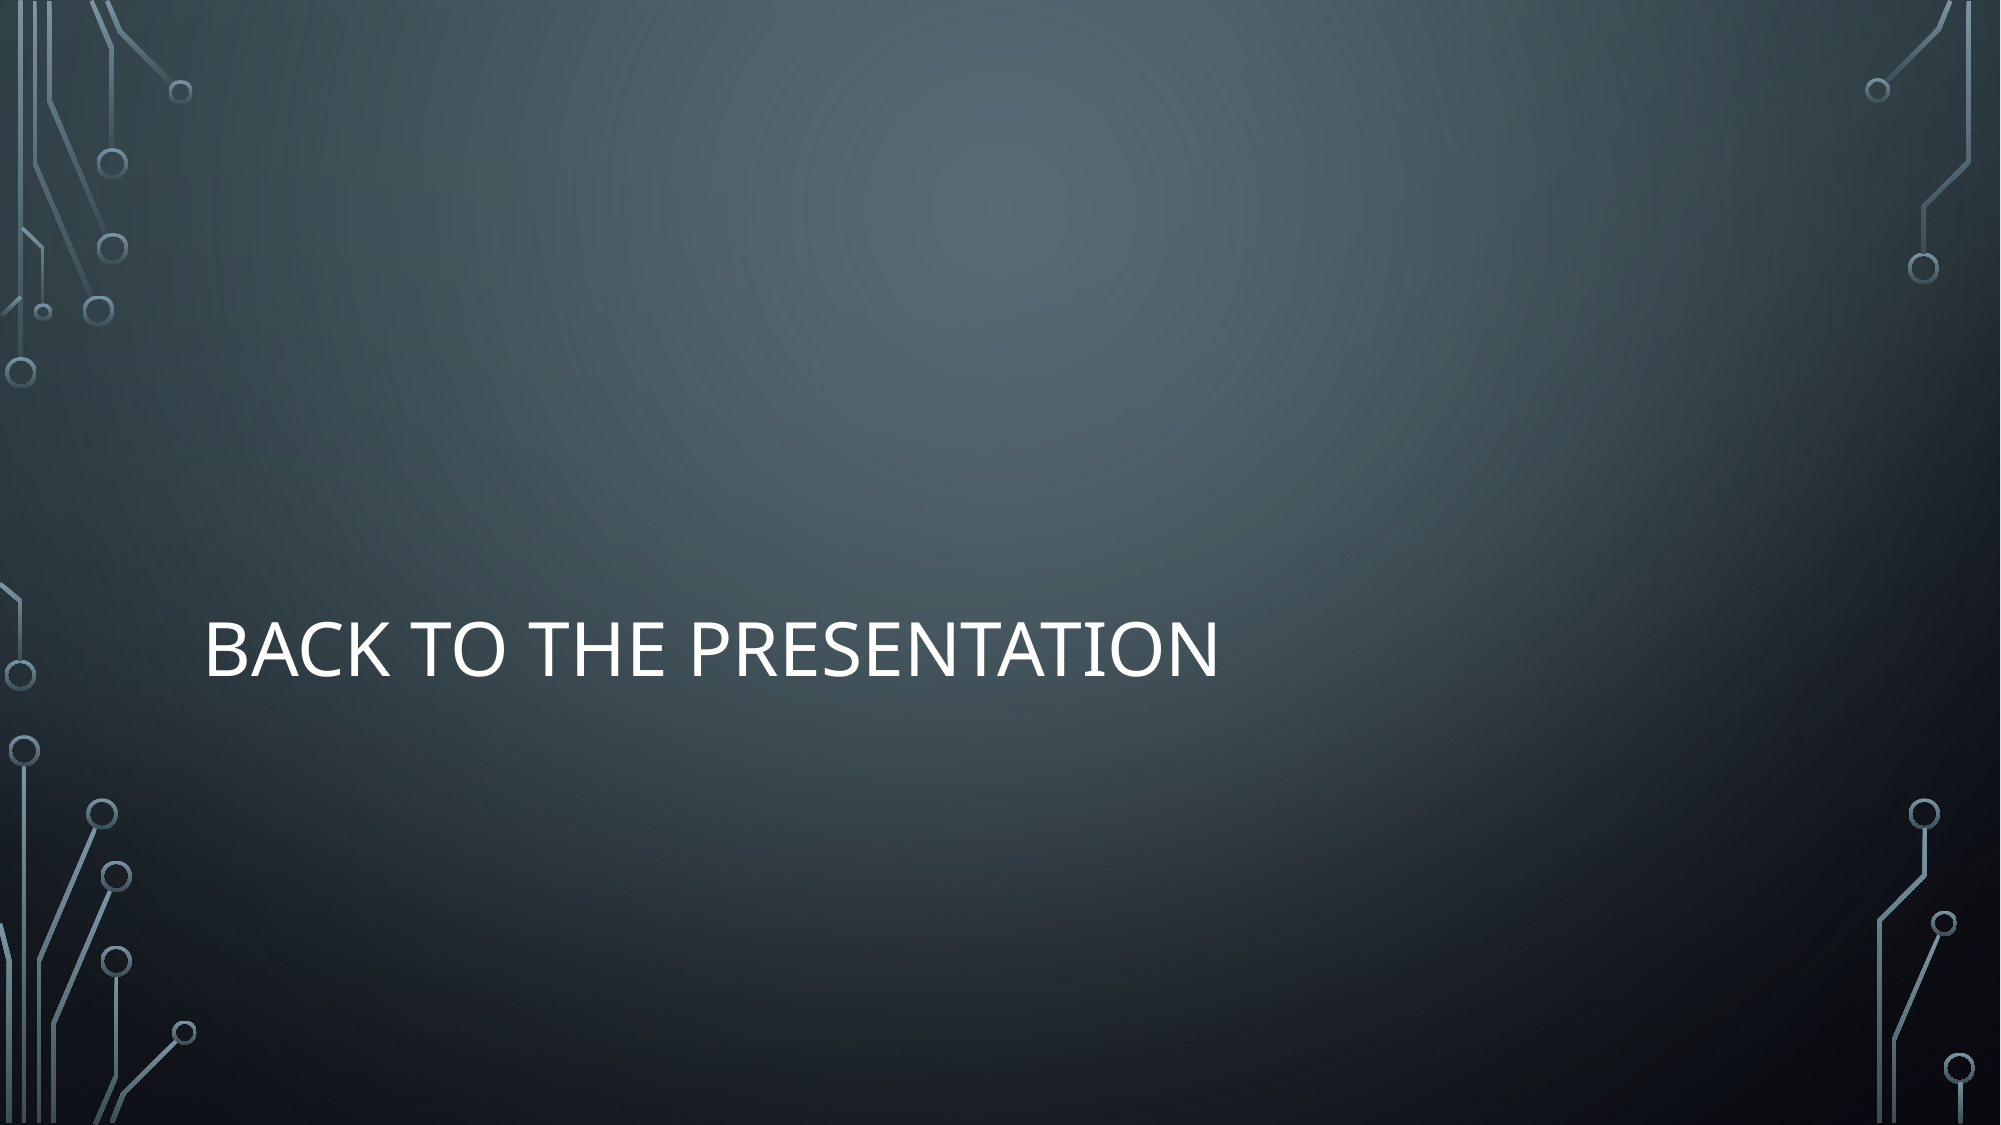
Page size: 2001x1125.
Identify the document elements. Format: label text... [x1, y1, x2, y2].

title Back to the Presentation [187, 232, 1813, 701]
